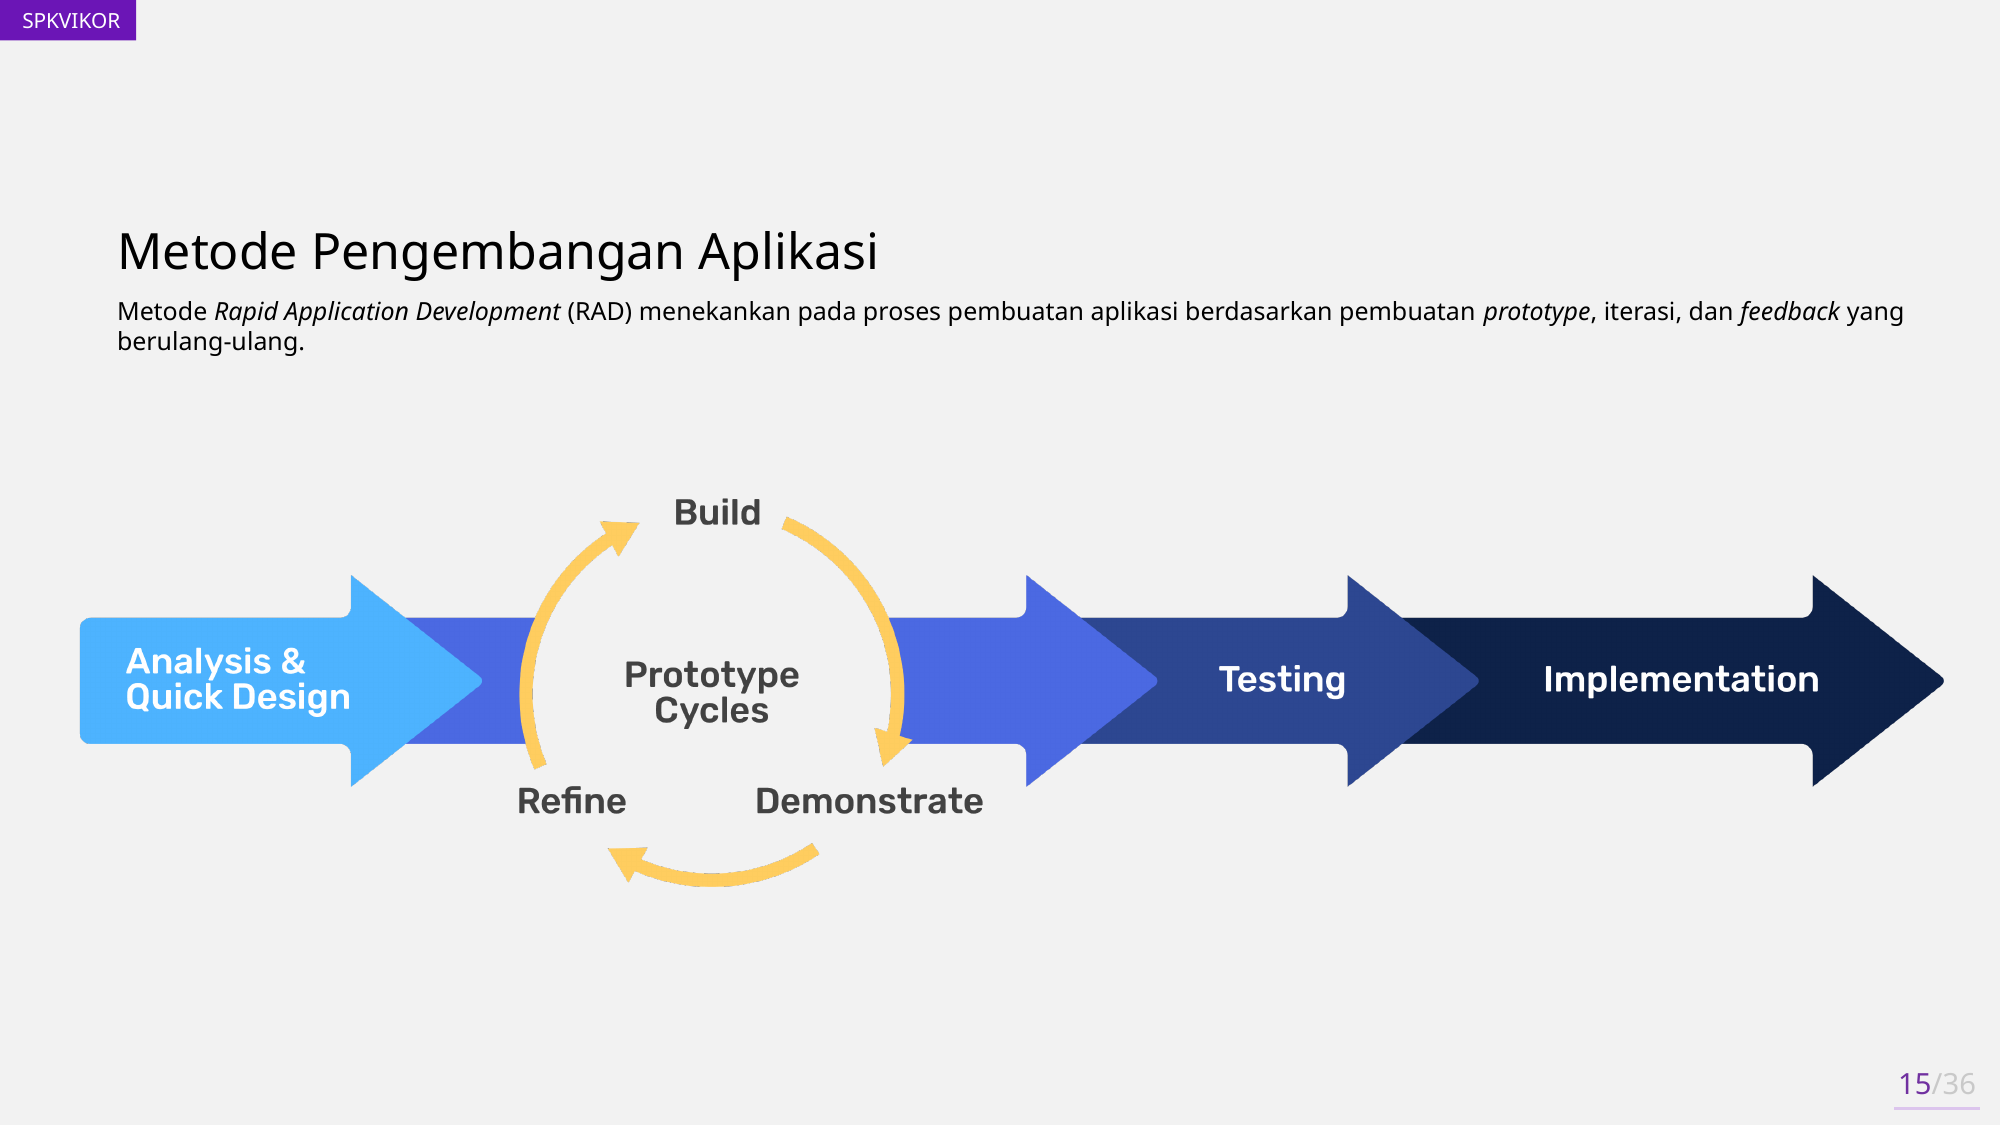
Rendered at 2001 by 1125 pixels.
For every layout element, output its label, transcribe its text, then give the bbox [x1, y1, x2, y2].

picture [15, 423, 2000, 968]
slide_number 15/36 [1849, 1055, 1992, 1116]
text_box Metode Pengembangan Aplikasi [102, 212, 926, 287]
text_box Metode Rapid Application Development (RAD) menekankan pada proses pembuatan aplikasi berdasarkan pembuatan prototype, iterasi, dan feedback yang berulang-ulang. [58, 288, 1932, 364]
